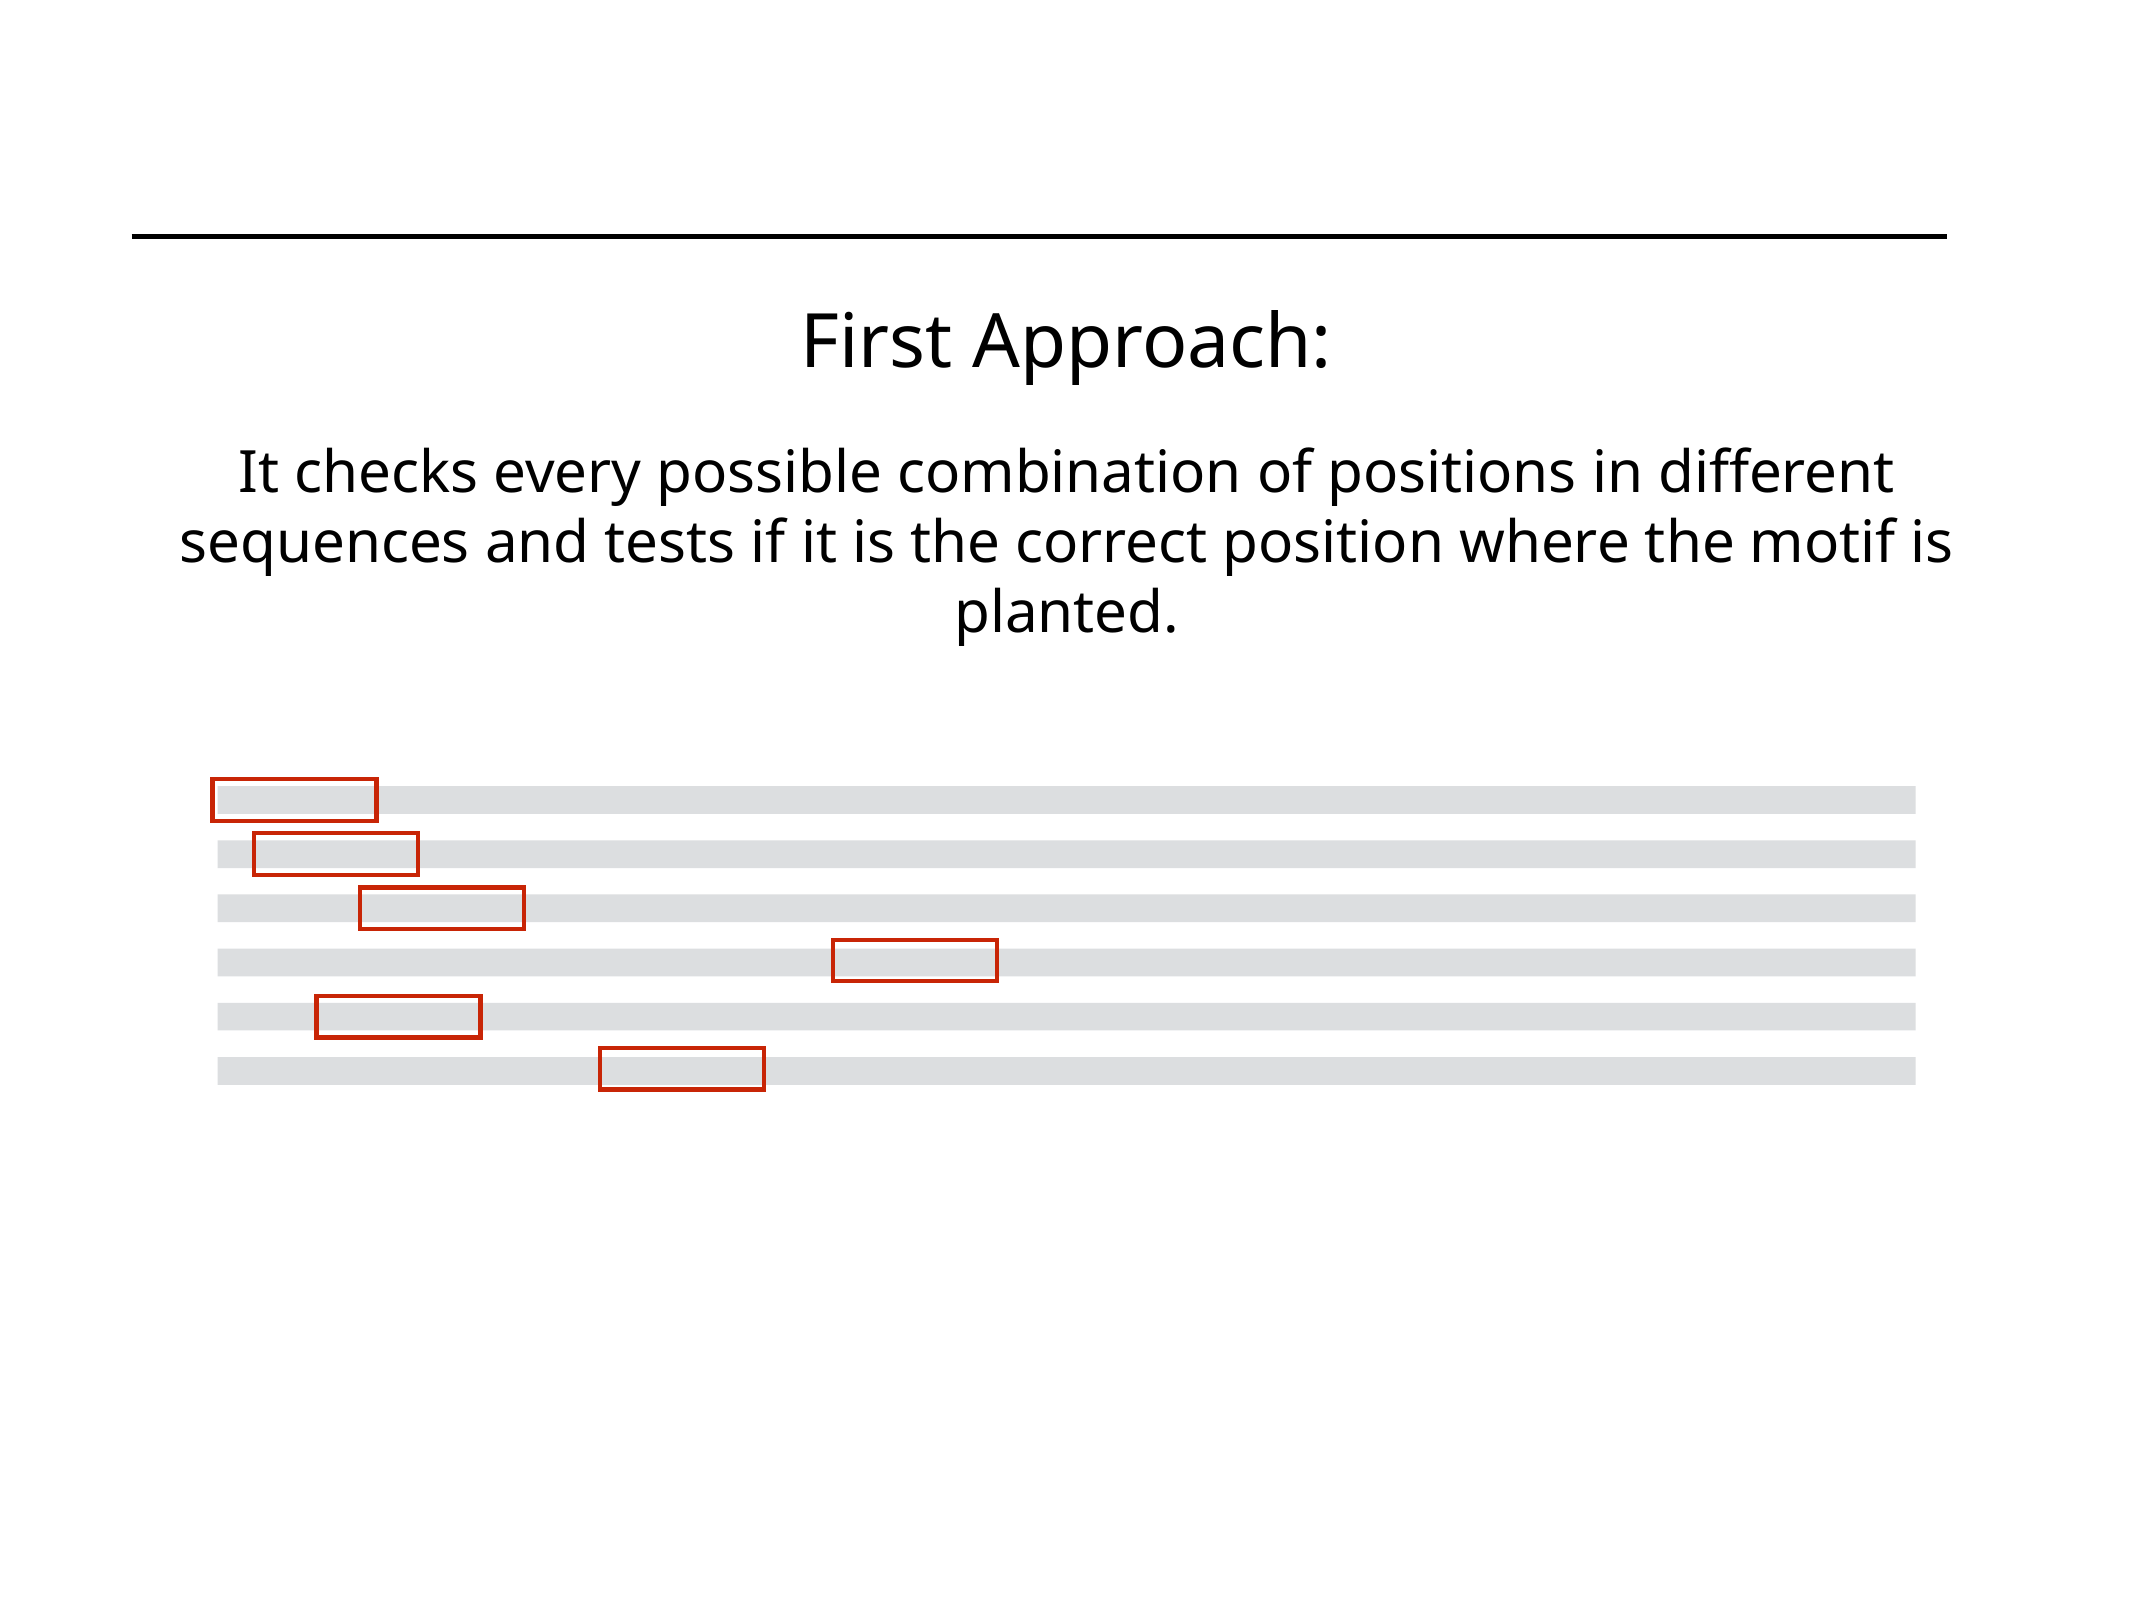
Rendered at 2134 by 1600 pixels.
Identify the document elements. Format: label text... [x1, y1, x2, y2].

text_box [217, 840, 254, 869]
text_box [377, 786, 1916, 814]
text_box [481, 1002, 1916, 1031]
text_box [254, 833, 419, 875]
text_box [525, 894, 1916, 923]
text_box [998, 948, 1916, 977]
text_box It checks every possible combination of positions in different sequences and tests if it is the correct position where the motif is planted. [107, 426, 2026, 653]
text_box [360, 887, 525, 930]
text_box [764, 1057, 1916, 1085]
text_box [316, 995, 481, 1038]
text_box [599, 1047, 764, 1090]
text_box [419, 840, 1916, 869]
text_box [217, 894, 360, 923]
text_box [833, 939, 998, 982]
text_box First Approach: [792, 283, 1341, 391]
text_box [212, 779, 377, 821]
text_box [217, 1002, 316, 1031]
text_box [217, 1057, 599, 1085]
text_box [217, 948, 833, 977]
